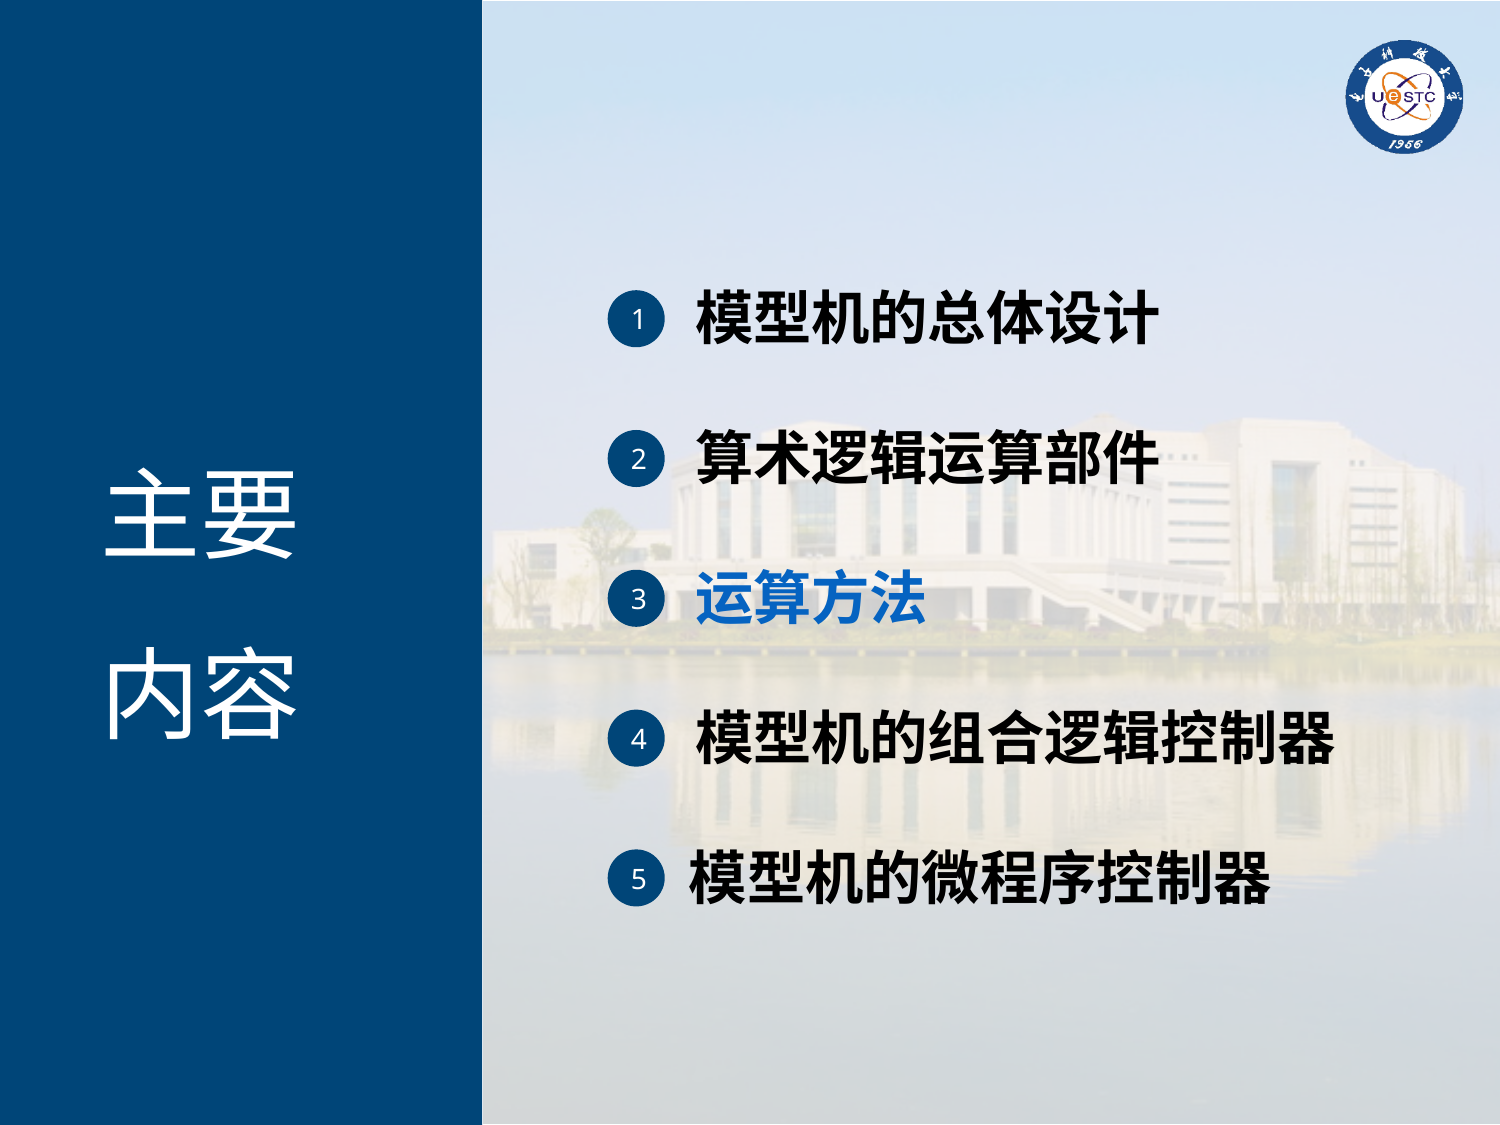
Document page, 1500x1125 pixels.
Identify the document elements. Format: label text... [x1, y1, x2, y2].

text_box [0, 0, 482, 1125]
text_box 主要内容 [85, 383, 411, 759]
picture [482, 0, 1500, 1125]
